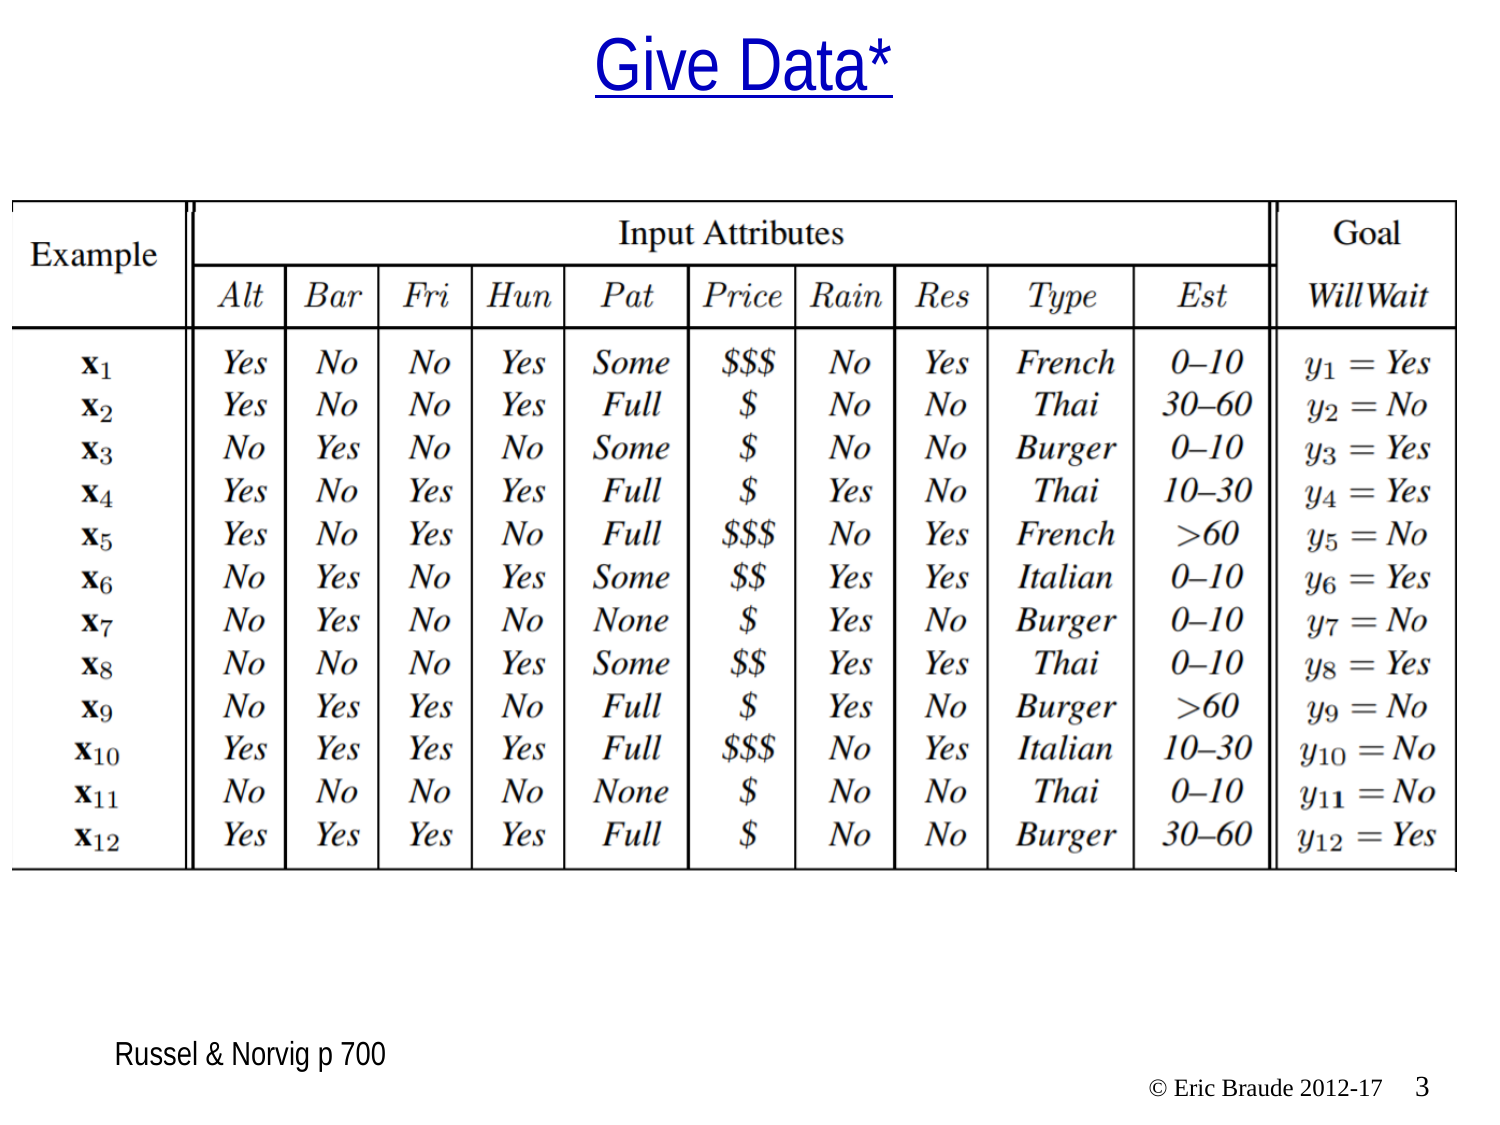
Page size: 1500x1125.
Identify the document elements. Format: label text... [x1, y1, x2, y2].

text_box Russel & Norvig p 700 [99, 1024, 1238, 1080]
picture [12, 199, 1458, 872]
title Give Data* [0, 31, 1488, 113]
